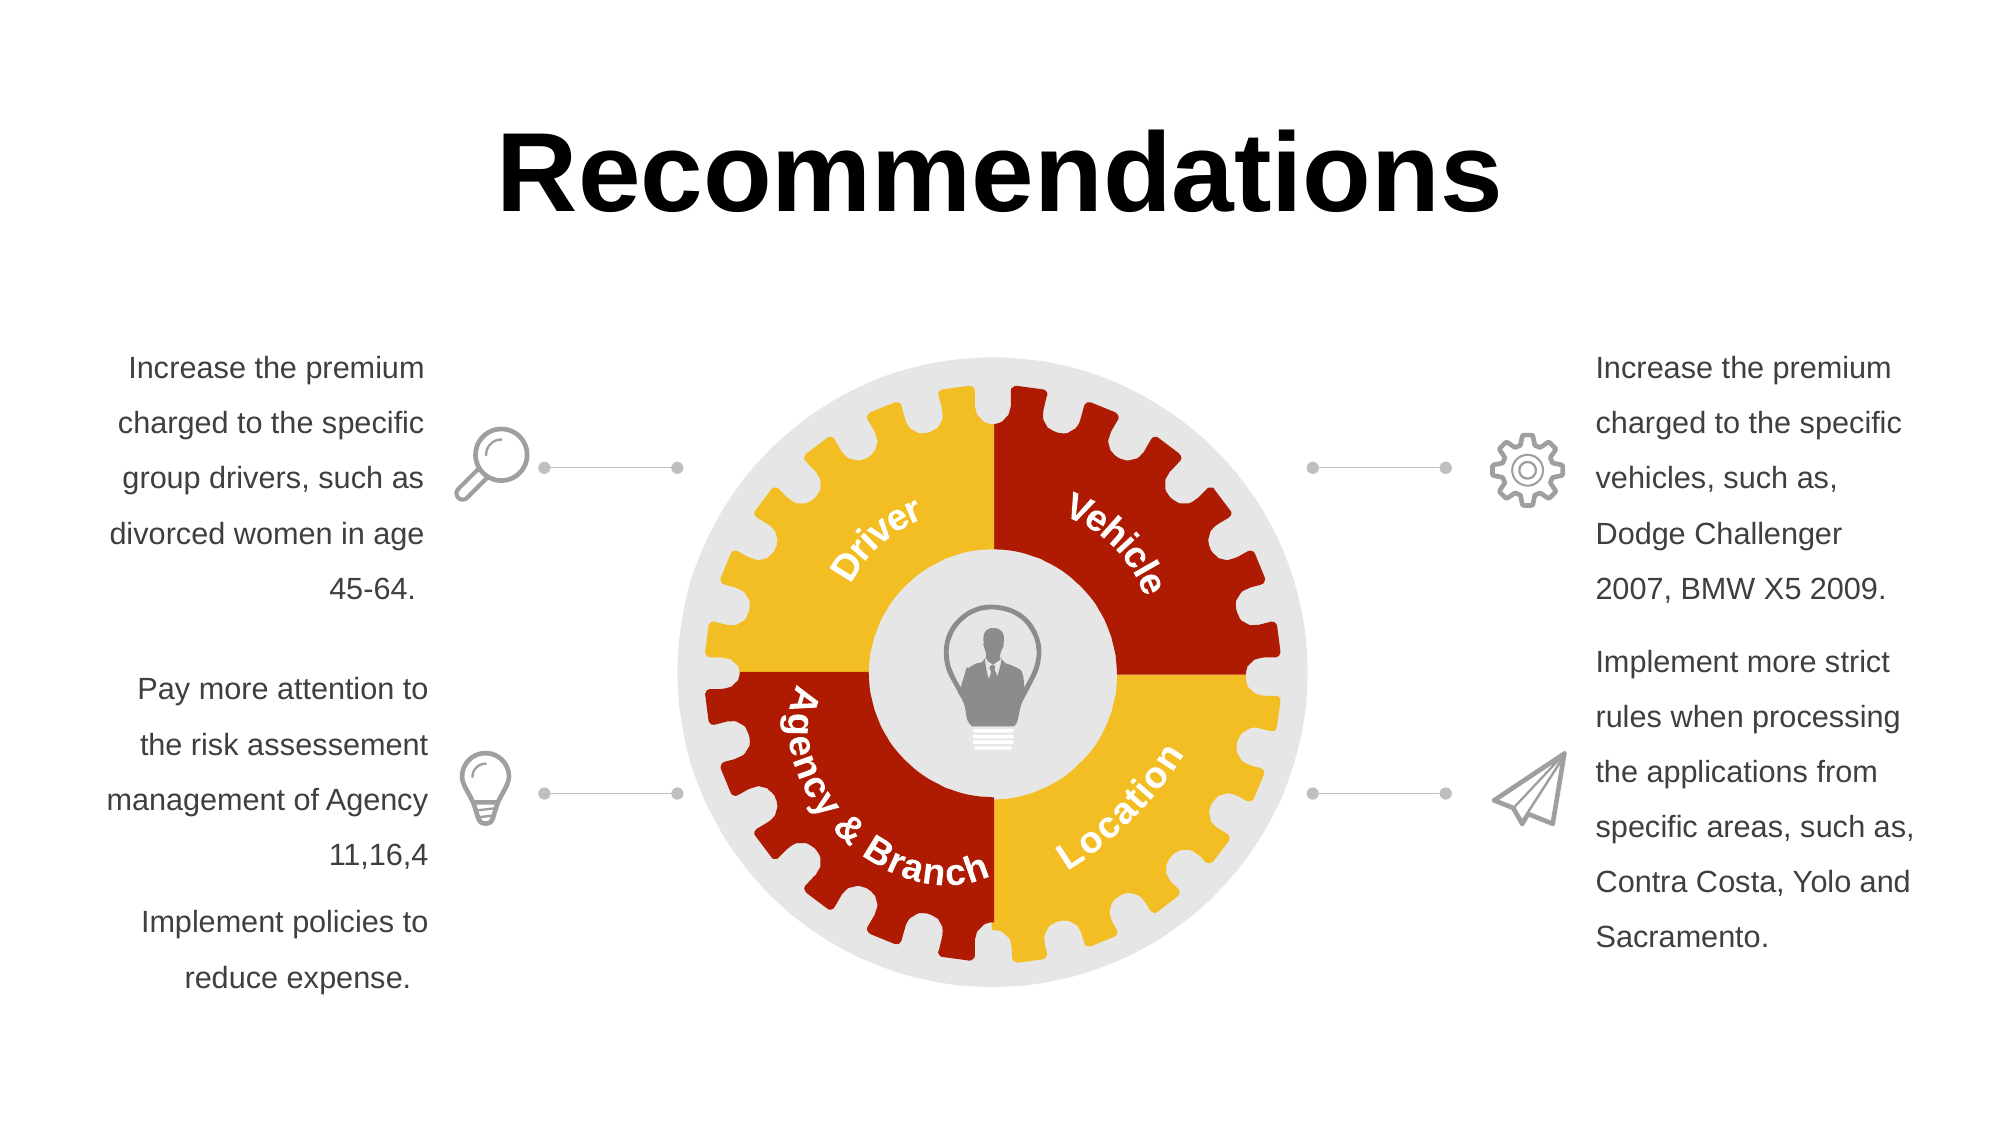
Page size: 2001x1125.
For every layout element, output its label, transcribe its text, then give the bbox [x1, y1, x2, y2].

text_box Pay more attention to the risk assessement management of Agency 11,16,4 Implement policies to reduce expense. [83, 643, 444, 1002]
text_box [1491, 751, 1567, 827]
text_box Implement more strict rules when processing the applications from specific areas, such as, Contra Costa, Yolo and Sacramento. [1580, 615, 1940, 962]
text_box Increase the premium charged to the specific group drivers, such as divorced women in age 45-64. [80, 322, 440, 613]
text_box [459, 750, 512, 826]
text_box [943, 604, 1042, 750]
text_box Increase the premium charged to the specific vehicles, such as, Dodge Challenger 2007, BMW X5 2009. [1580, 322, 1940, 613]
list Recommendations [472, 91, 1528, 252]
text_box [454, 426, 530, 502]
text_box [677, 357, 1308, 987]
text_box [1490, 432, 1566, 508]
